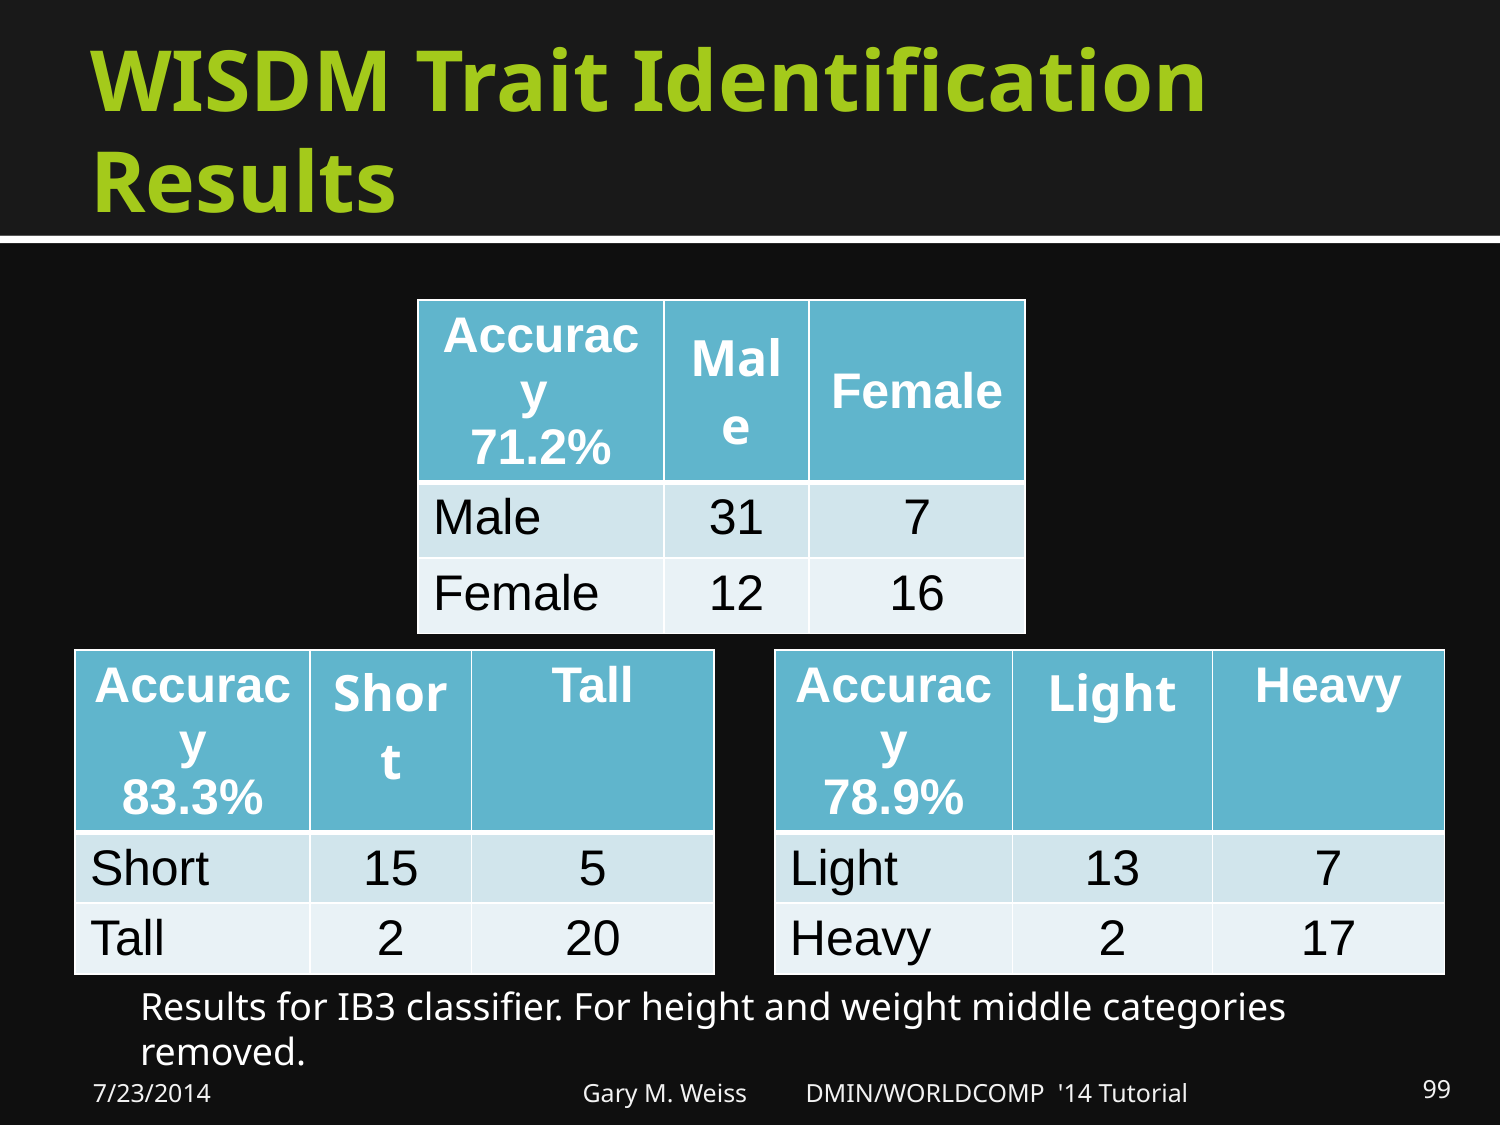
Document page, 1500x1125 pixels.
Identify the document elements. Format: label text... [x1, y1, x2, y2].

table_header Female [810, 301, 1024, 480]
table_cell 7 [810, 485, 1024, 557]
table_header Accuracy 71.2% [419, 301, 663, 480]
table_cell 20 [472, 904, 713, 973]
table_cell Female [419, 559, 663, 633]
table_header Heavy [1213, 651, 1444, 830]
table_cell Short [76, 835, 309, 902]
table_cell Male [419, 485, 663, 557]
table_cell 5 [472, 835, 713, 902]
table_header Tall [472, 651, 713, 830]
table_header Light [1013, 651, 1212, 830]
table_cell 17 [1213, 904, 1444, 973]
footer Gary M. Weiss DMIN/WORLDCOMP '14 Tutorial [575, 1062, 1337, 1108]
table_cell 12 [665, 559, 808, 633]
table_cell 7 [1213, 835, 1444, 902]
table_cell 2 [1013, 904, 1212, 973]
table_cell 31 [665, 485, 808, 557]
slide_number ‹#› [1345, 1062, 1467, 1108]
table_cell 2 [311, 904, 471, 973]
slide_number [75, 1062, 425, 1108]
table_header Accuracy 78.9% [776, 651, 1012, 830]
table_header Male [665, 301, 808, 480]
table_cell Tall [76, 904, 309, 973]
table_cell 13 [1013, 835, 1212, 902]
table_header Short [311, 651, 471, 830]
table_cell Heavy [776, 904, 1012, 973]
table_header Accuracy 83.3% [76, 651, 309, 830]
table_cell Light [776, 835, 1012, 902]
title WISDM Trait Identification Results [75, 25, 1425, 231]
table_cell 15 [311, 835, 471, 902]
text_box Results for IB3 classifier. For height and weight middle categories removed. [124, 974, 1325, 1036]
table_cell 16 [810, 559, 1024, 633]
